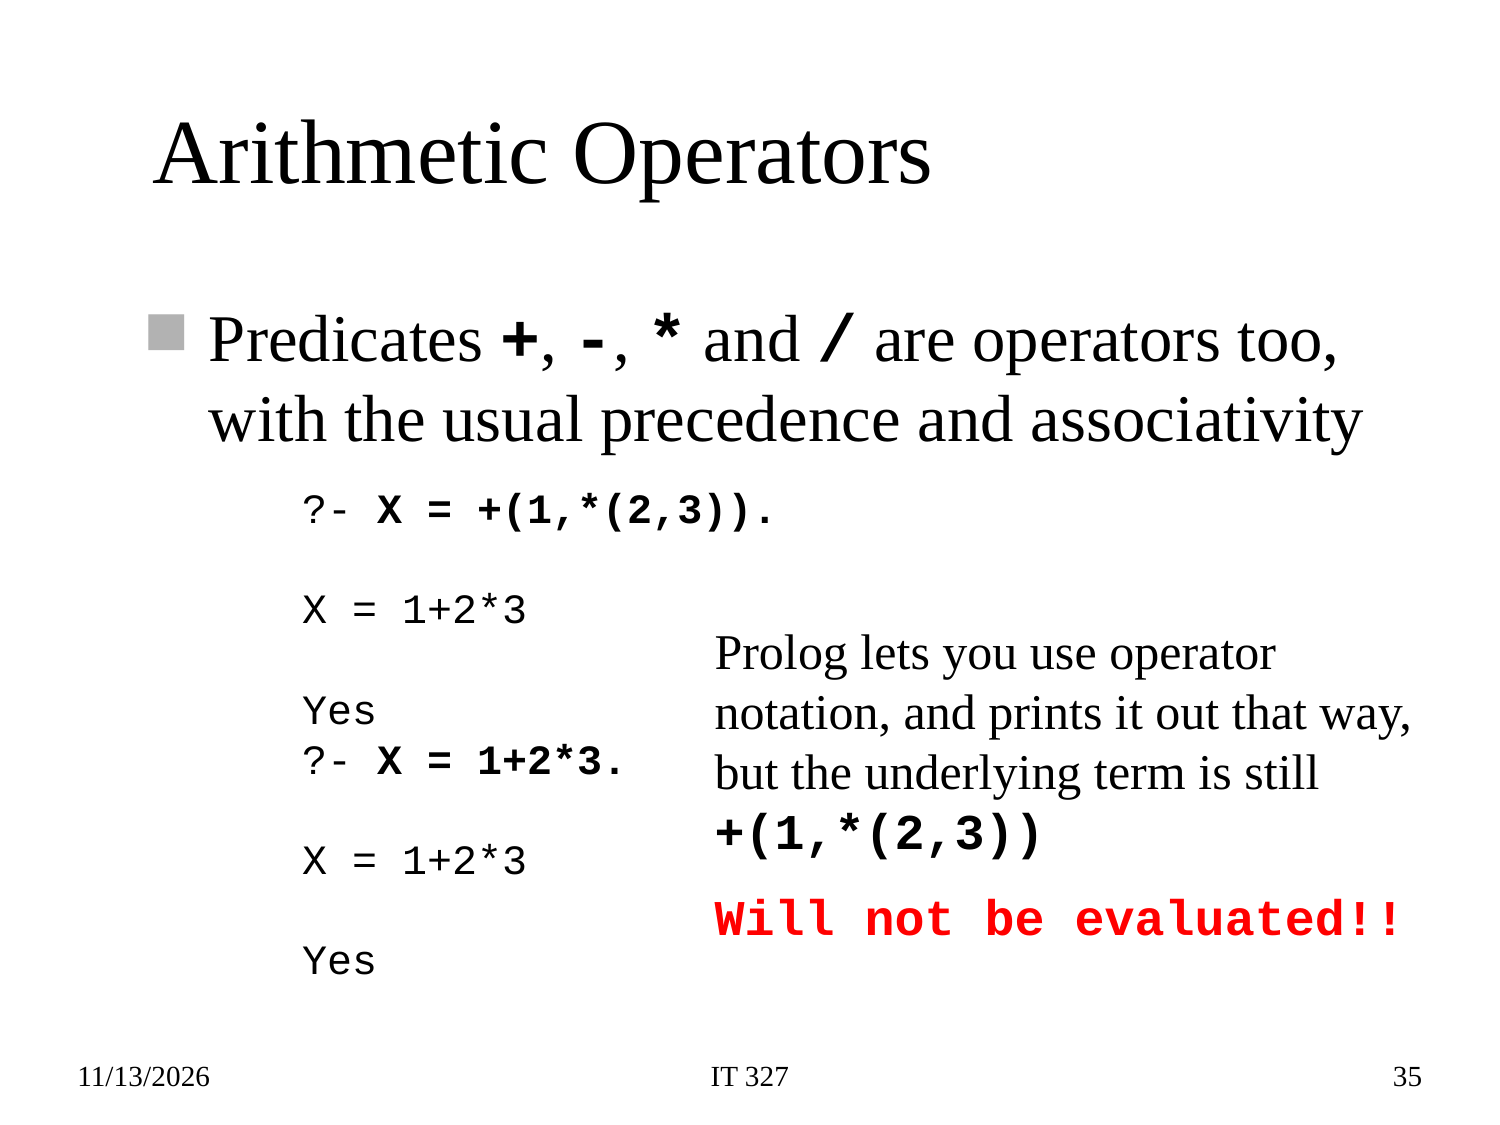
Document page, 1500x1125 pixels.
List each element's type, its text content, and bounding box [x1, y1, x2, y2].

title Arithmetic Operators [137, 56, 1413, 238]
text_box Prolog lets you use operator notation, and prints it out that way, but the underlying term is still +(1,*(2,3)) Will not be evaluated!! [699, 612, 1438, 953]
text_box ?- X = +(1,*(2,3)). X = 1+2*3 Yes ?- X = 1+2*3. X = 1+2*3 Yes [287, 474, 825, 990]
slide_number 35 [1124, 1036, 1438, 1113]
list Predicates +, -, * and / are operators too, with the usual precedence and associativity [137, 287, 1413, 488]
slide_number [62, 1036, 488, 1113]
footer IT 327 [512, 1036, 988, 1113]
